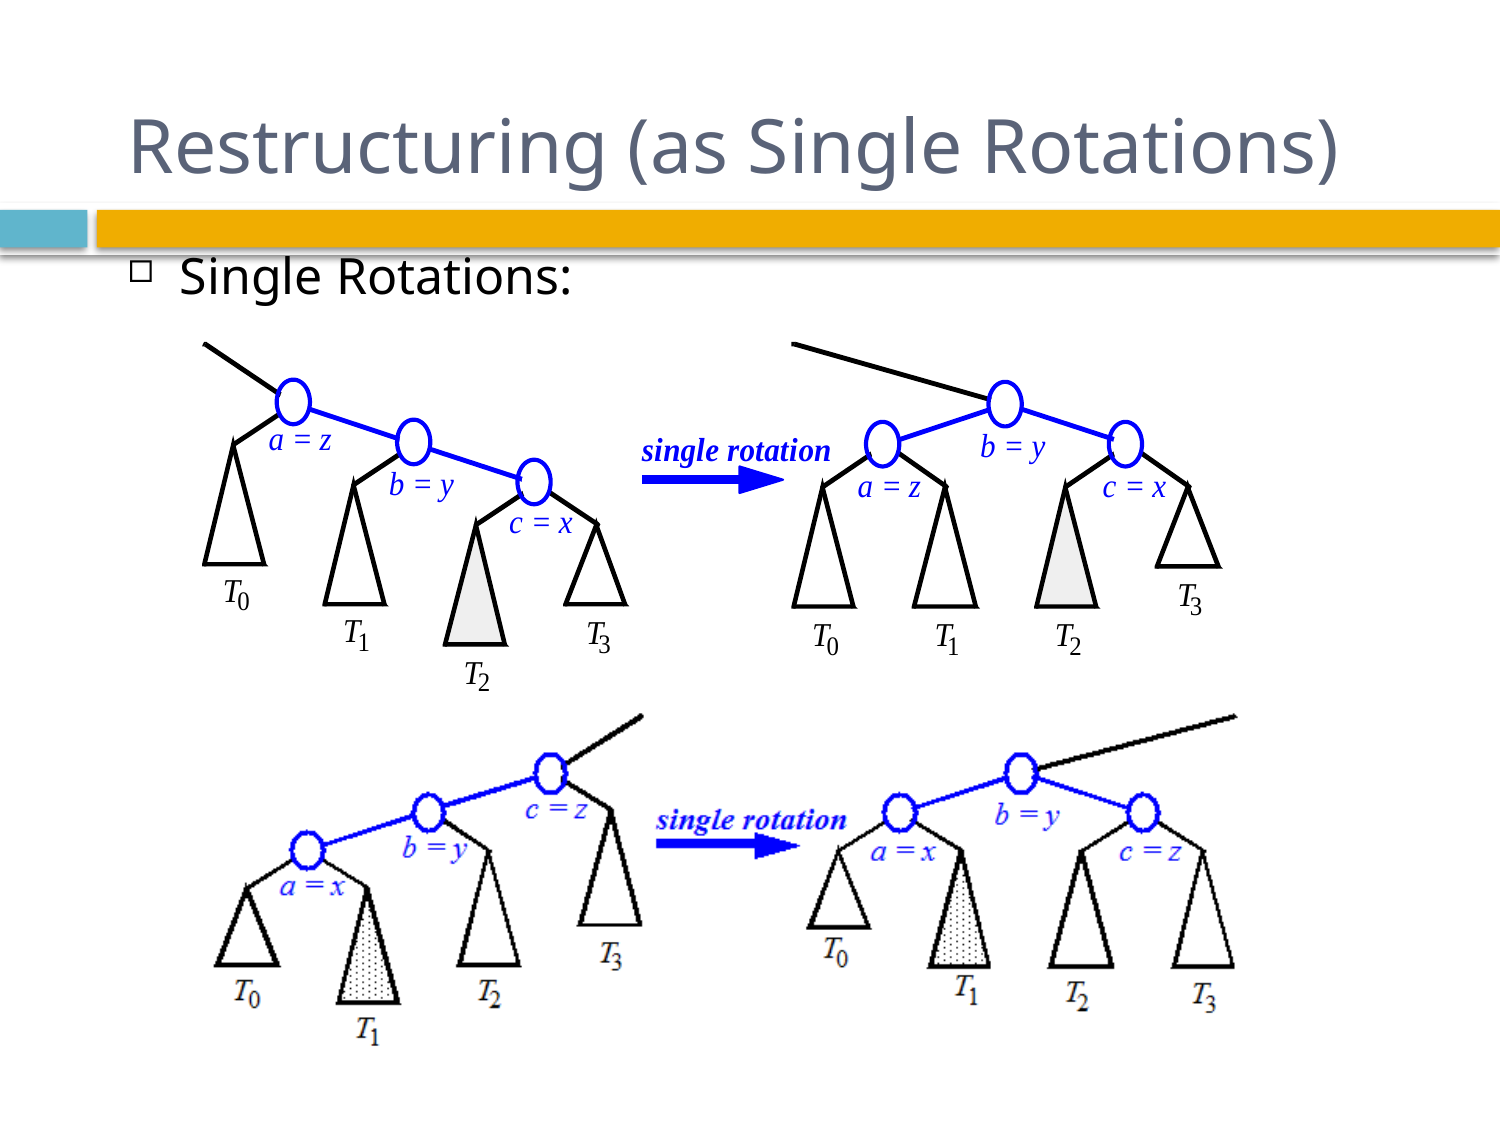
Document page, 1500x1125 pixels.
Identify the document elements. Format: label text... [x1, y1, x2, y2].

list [187, 339, 1238, 703]
list Single Rotations: [112, 237, 1488, 388]
title Restructuring (as Single Rotations) [112, 50, 1400, 237]
picture [199, 712, 1252, 1057]
